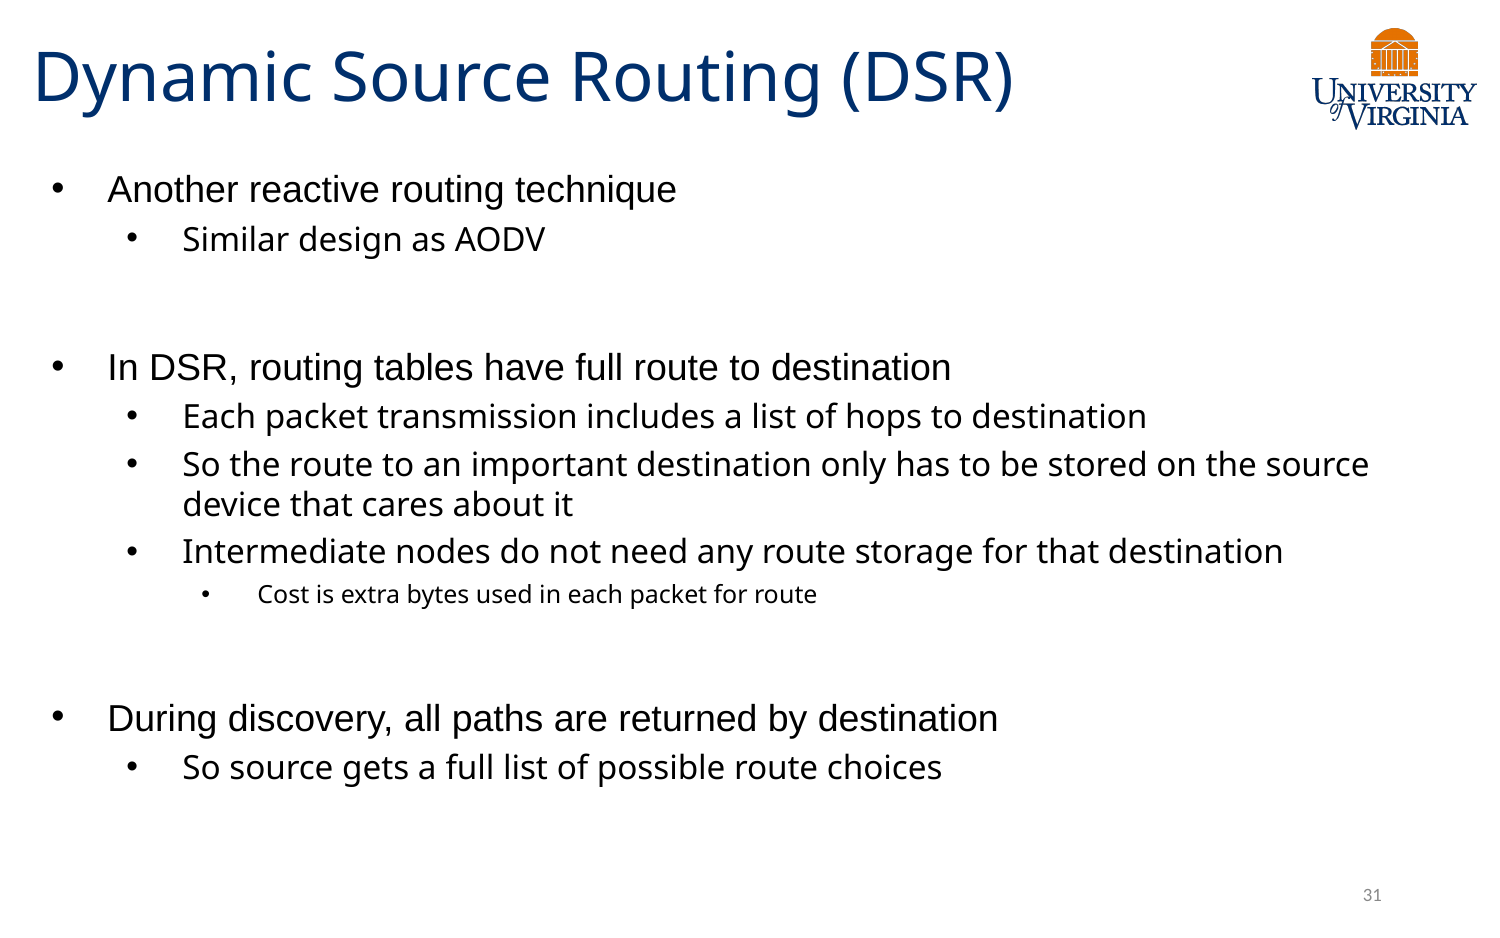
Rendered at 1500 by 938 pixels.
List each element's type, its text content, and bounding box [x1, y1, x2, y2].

picture [1312, 28, 1477, 130]
list Another reactive routing technique Similar design as AODV In DSR, routing tables have full route to destination Each packet transmission includes a list of hops to destination So the route to an important destination only has to be stored on the source device that cares about it Intermediate nodes do not need any route storage for that destination Cost is extra bytes used in each packet for route During discovery, all paths are returned by destination So source gets a full list of possible route choices [17, 157, 1483, 845]
slide_number 31 [1059, 868, 1397, 919]
title Dynamic Source Routing (DSR) [17, 14, 1297, 145]
